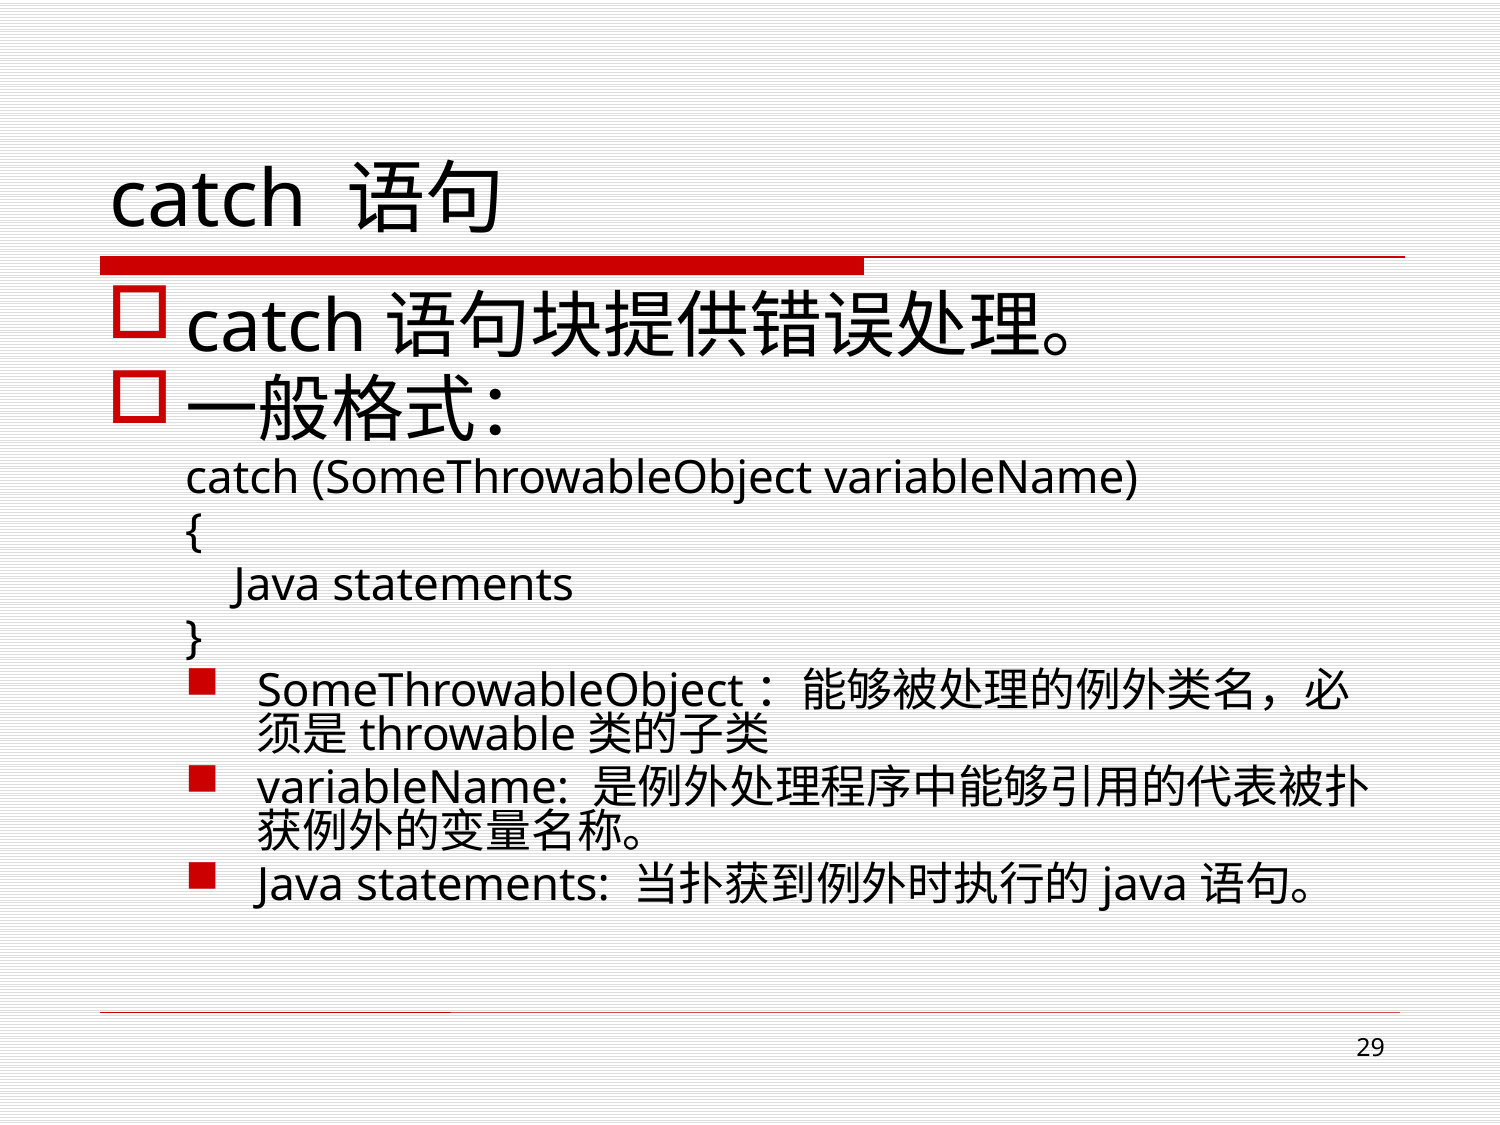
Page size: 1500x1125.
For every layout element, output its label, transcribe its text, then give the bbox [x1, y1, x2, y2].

title catch 语句 [93, 49, 1407, 250]
list catch语句块提供错误处理。 一般格式： catch (SomeThrowableObject variableName) { Java statements } SomeThrowableObject：能够被处理的例外类名，必须是throwable类的子类 variableName: 是例外处理程序中能够引用的代表被扑获例外的变量名称。 Java statements: 当扑获到例外时执行的java语句。 [92, 287, 1406, 988]
slide_number 29 [1074, 1024, 1401, 1103]
